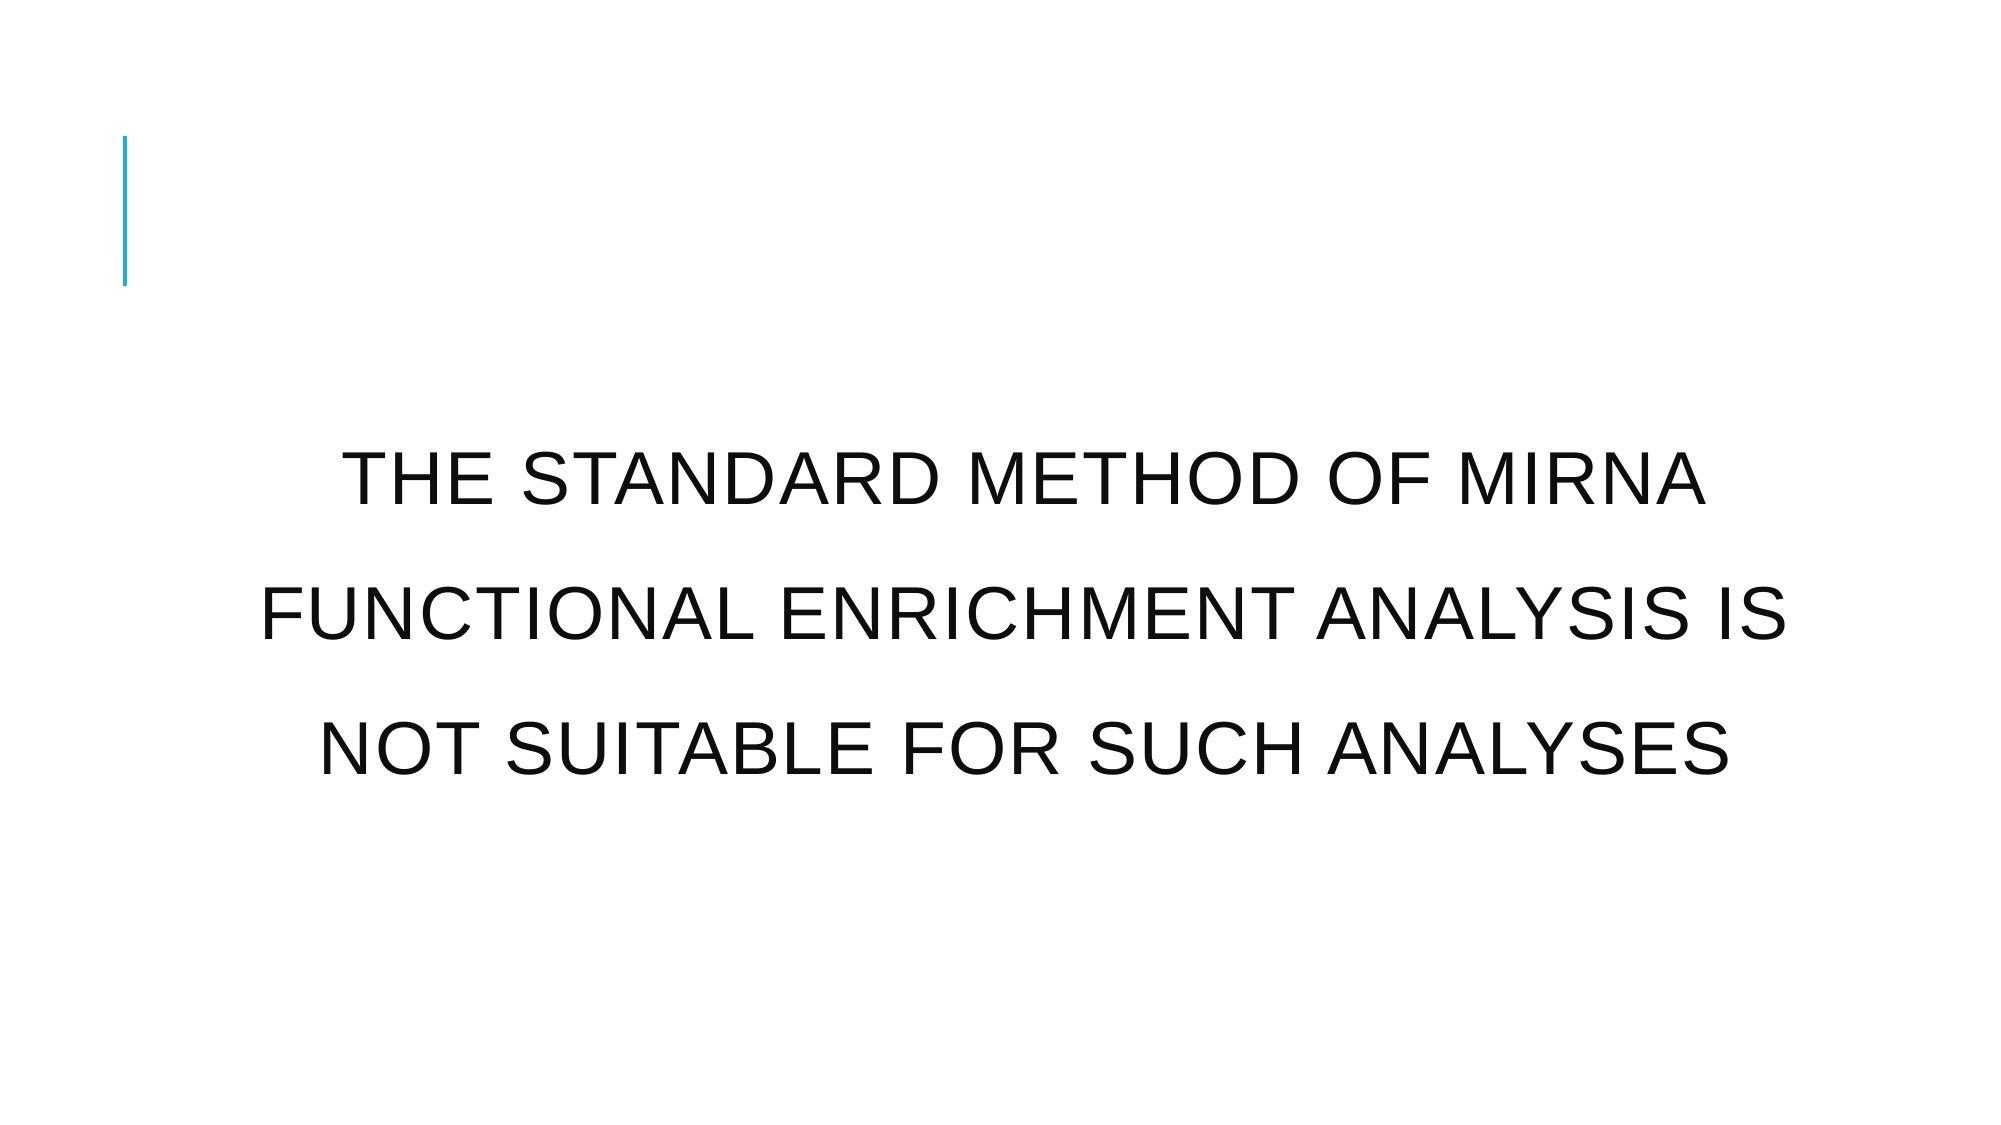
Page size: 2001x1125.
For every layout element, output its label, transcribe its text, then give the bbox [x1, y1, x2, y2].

title the standard method of miRNA functional enrichment analysis is not suitable for such analyses [181, 464, 1872, 711]
